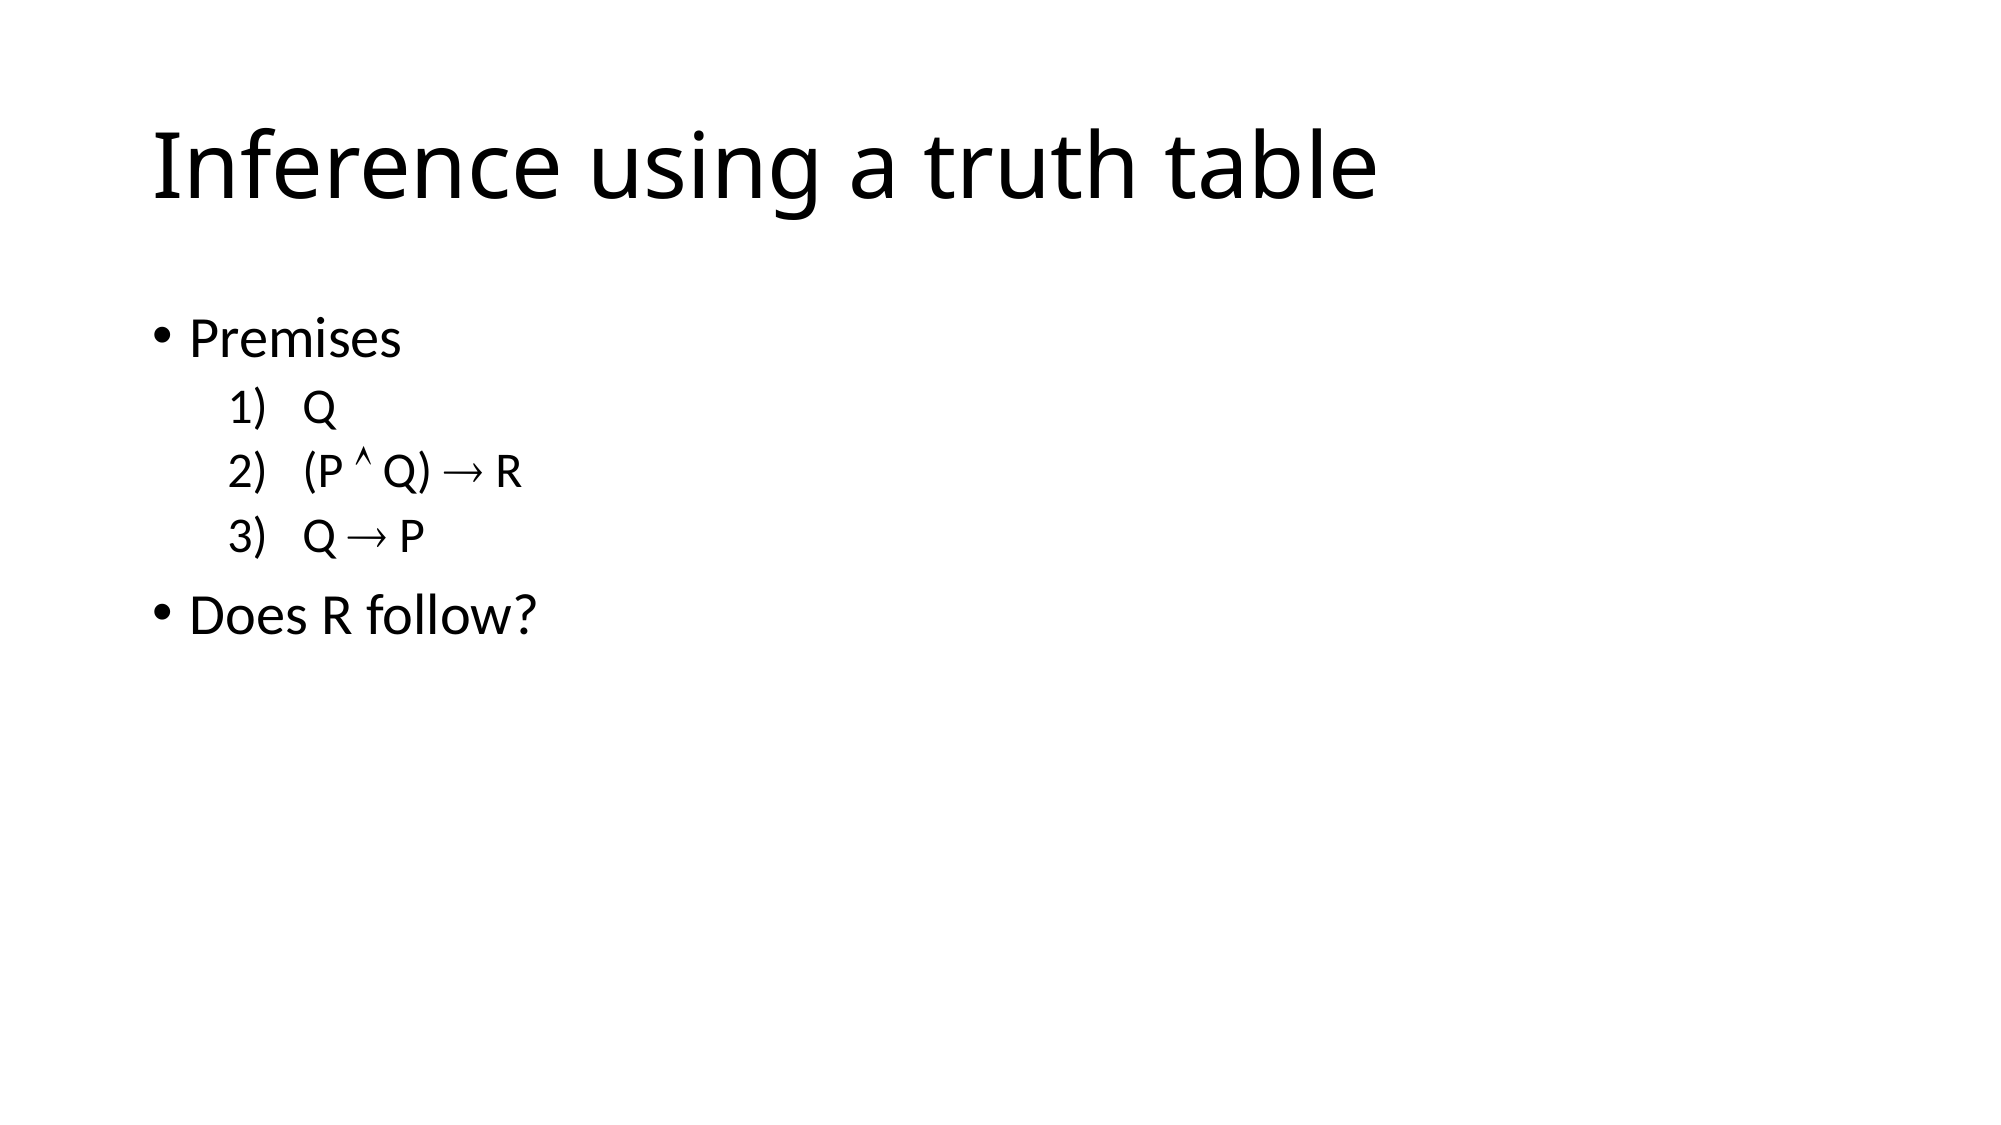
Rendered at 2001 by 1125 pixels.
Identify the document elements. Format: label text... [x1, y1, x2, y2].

list Premises Q (P  Q)  R Q  P Does R follow? [137, 299, 1863, 1014]
title Inference using a truth table [137, 59, 1863, 278]
